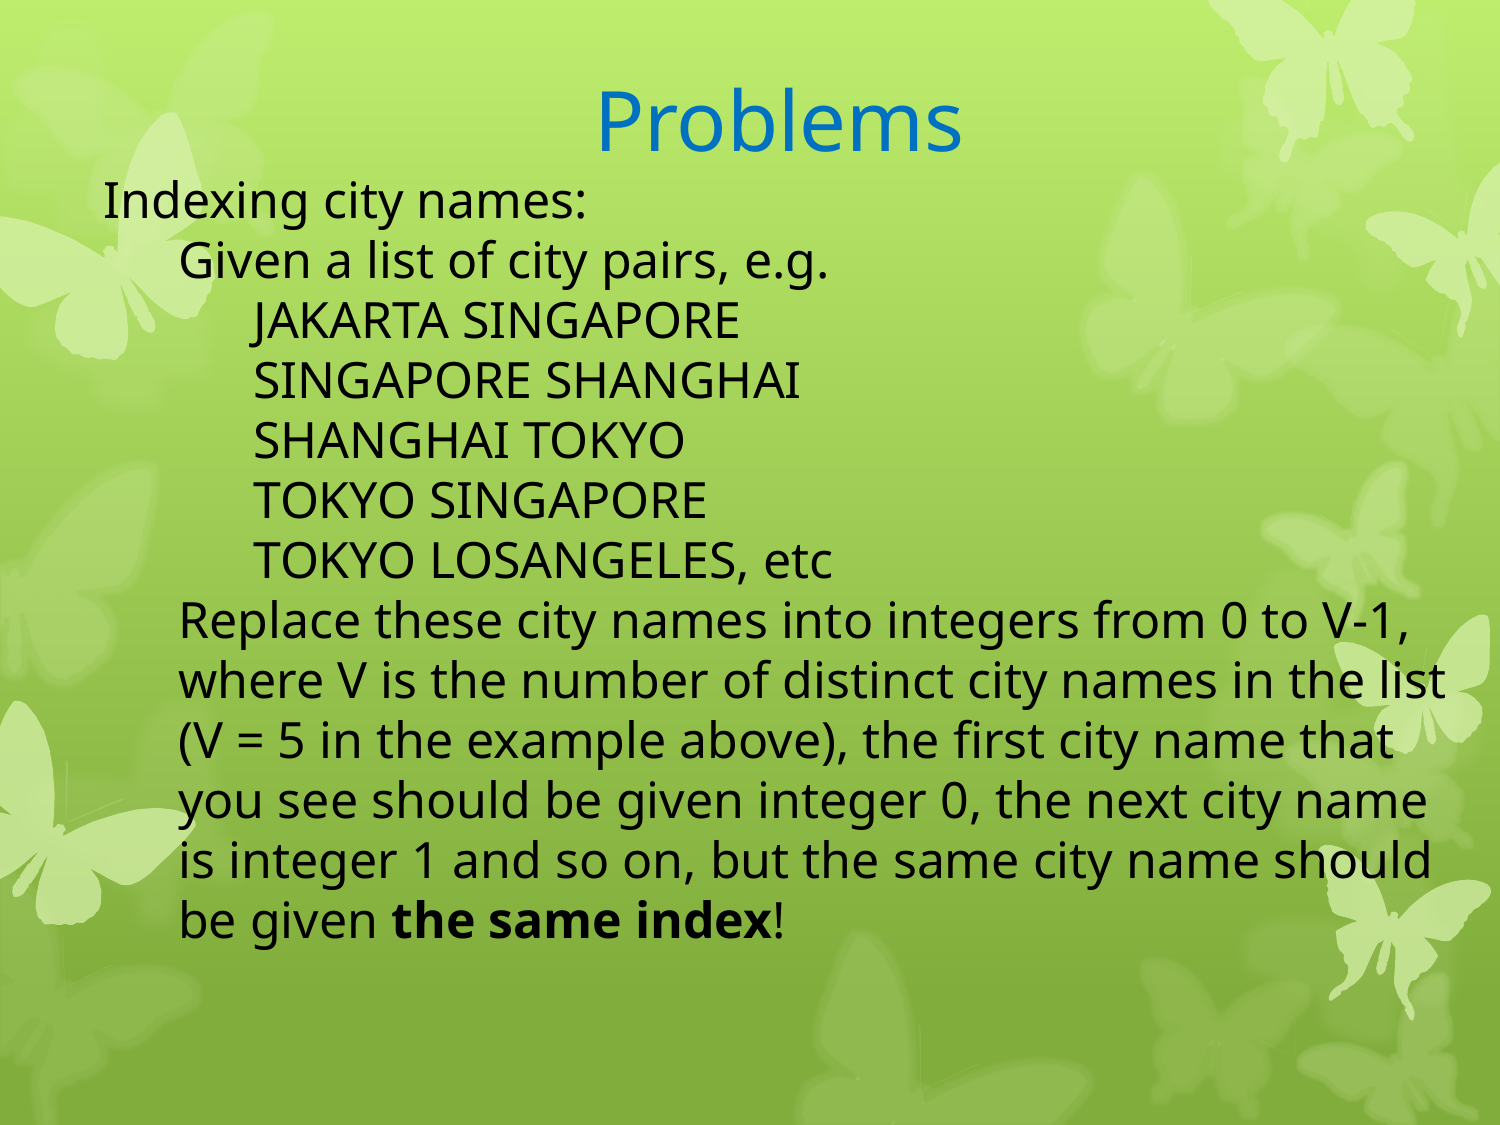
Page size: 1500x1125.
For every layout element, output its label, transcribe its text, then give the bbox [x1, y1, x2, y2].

text_box Problems Indexing city names: Given a list of city pairs, e.g. JAKARTA SINGAPORE SINGAPORE SHANGHAI SHANGHAI TOKYO TOKYO SINGAPORE TOKYO LOSANGELES, etc Replace these city names into integers from 0 to V-1, where V is the number of distinct city names in the list (V = 5 in the example above), the first city name that you see should be given integer 0, the next city name is integer 1 and so on, but the same city name should be given the same index! [88, 60, 1471, 1125]
